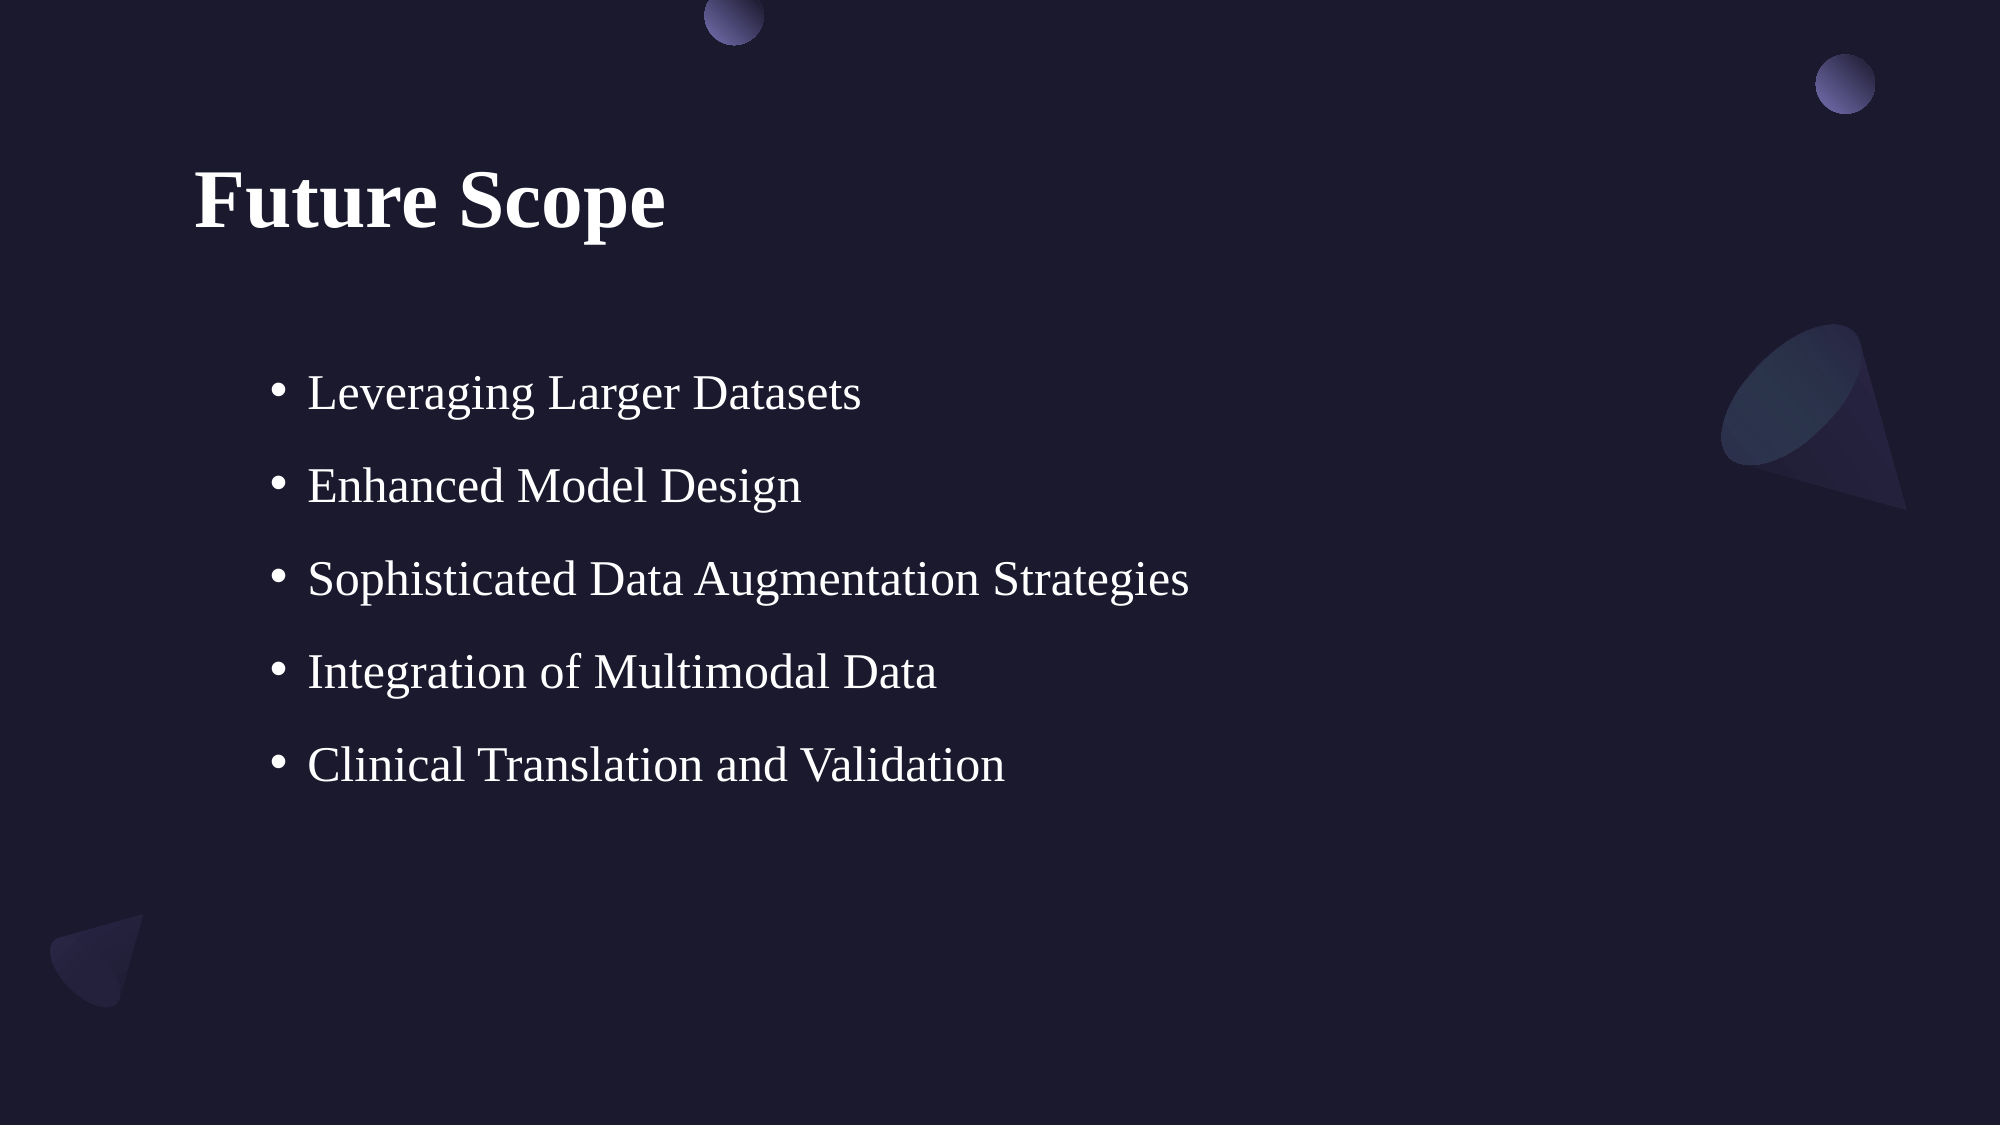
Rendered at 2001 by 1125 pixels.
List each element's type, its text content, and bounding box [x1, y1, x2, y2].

list Leveraging Larger Datasets Enhanced Model Design Sophisticated Data Augmentation Strategies Integration of Multimodal Data Clinical Translation and Validation [194, 345, 1388, 780]
title Future Scope [194, 144, 2000, 283]
